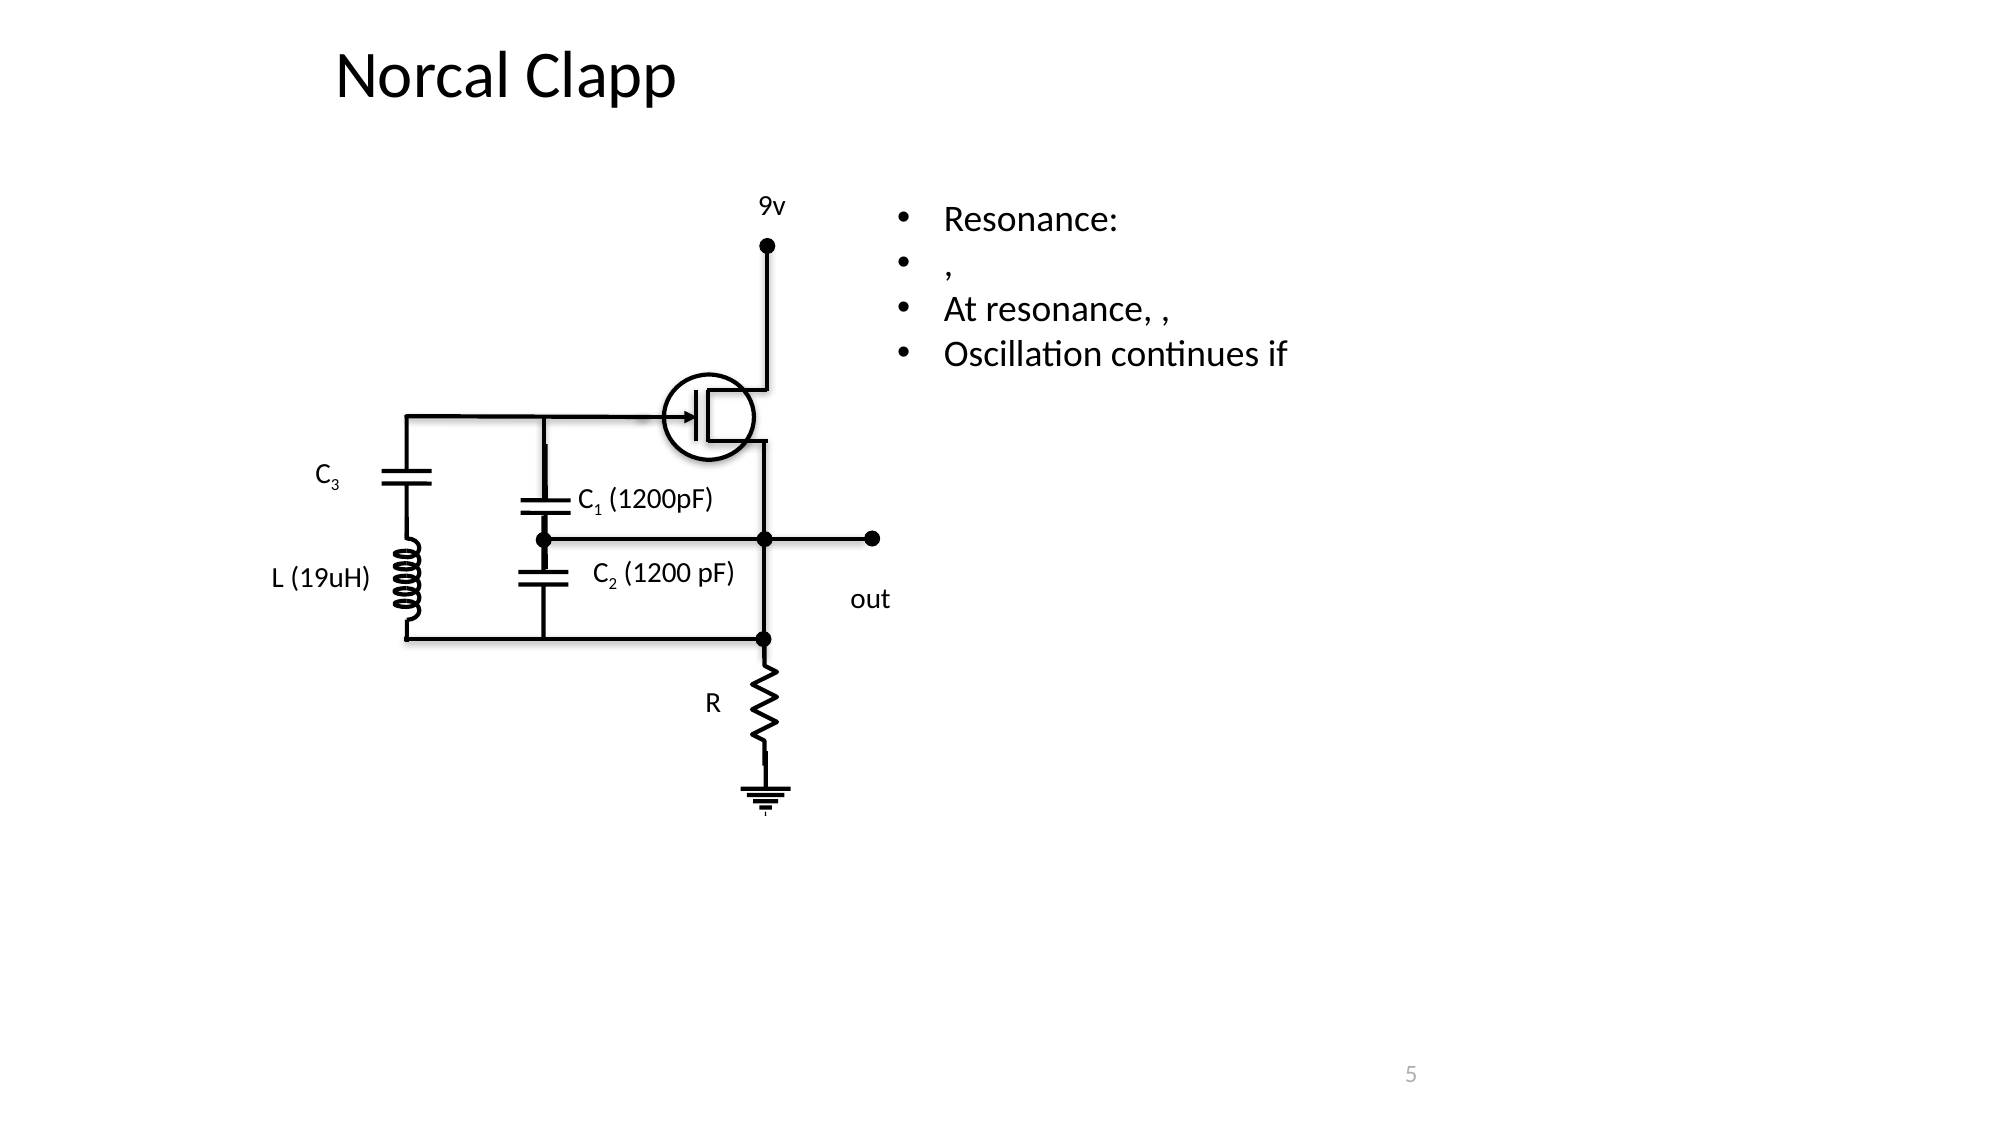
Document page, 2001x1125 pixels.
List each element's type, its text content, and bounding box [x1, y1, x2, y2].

text_box [752, 665, 777, 751]
text_box Norcal Clapp [334, 31, 679, 112]
text_box L (19uH) [264, 551, 381, 602]
text_box C3 [307, 446, 380, 502]
text_box [759, 237, 776, 254]
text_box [518, 515, 569, 638]
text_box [381, 414, 432, 540]
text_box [520, 444, 571, 538]
text_box [864, 530, 881, 547]
text_box C1 (1200pF) [571, 471, 757, 527]
text_box [765, 540, 773, 548]
text_box [765, 531, 773, 538]
text_box out [843, 572, 957, 622]
text_box R [697, 675, 732, 726]
text_box [755, 639, 764, 648]
slide_number 5 [1074, 738, 1425, 1125]
text_box 9v [750, 178, 867, 229]
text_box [394, 540, 420, 642]
text_box [765, 631, 772, 647]
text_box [740, 751, 791, 814]
text_box [756, 540, 764, 547]
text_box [636, 374, 768, 460]
text_box [756, 531, 764, 538]
text_box C2 (1200 pF) [585, 545, 746, 601]
text_box [755, 631, 764, 638]
